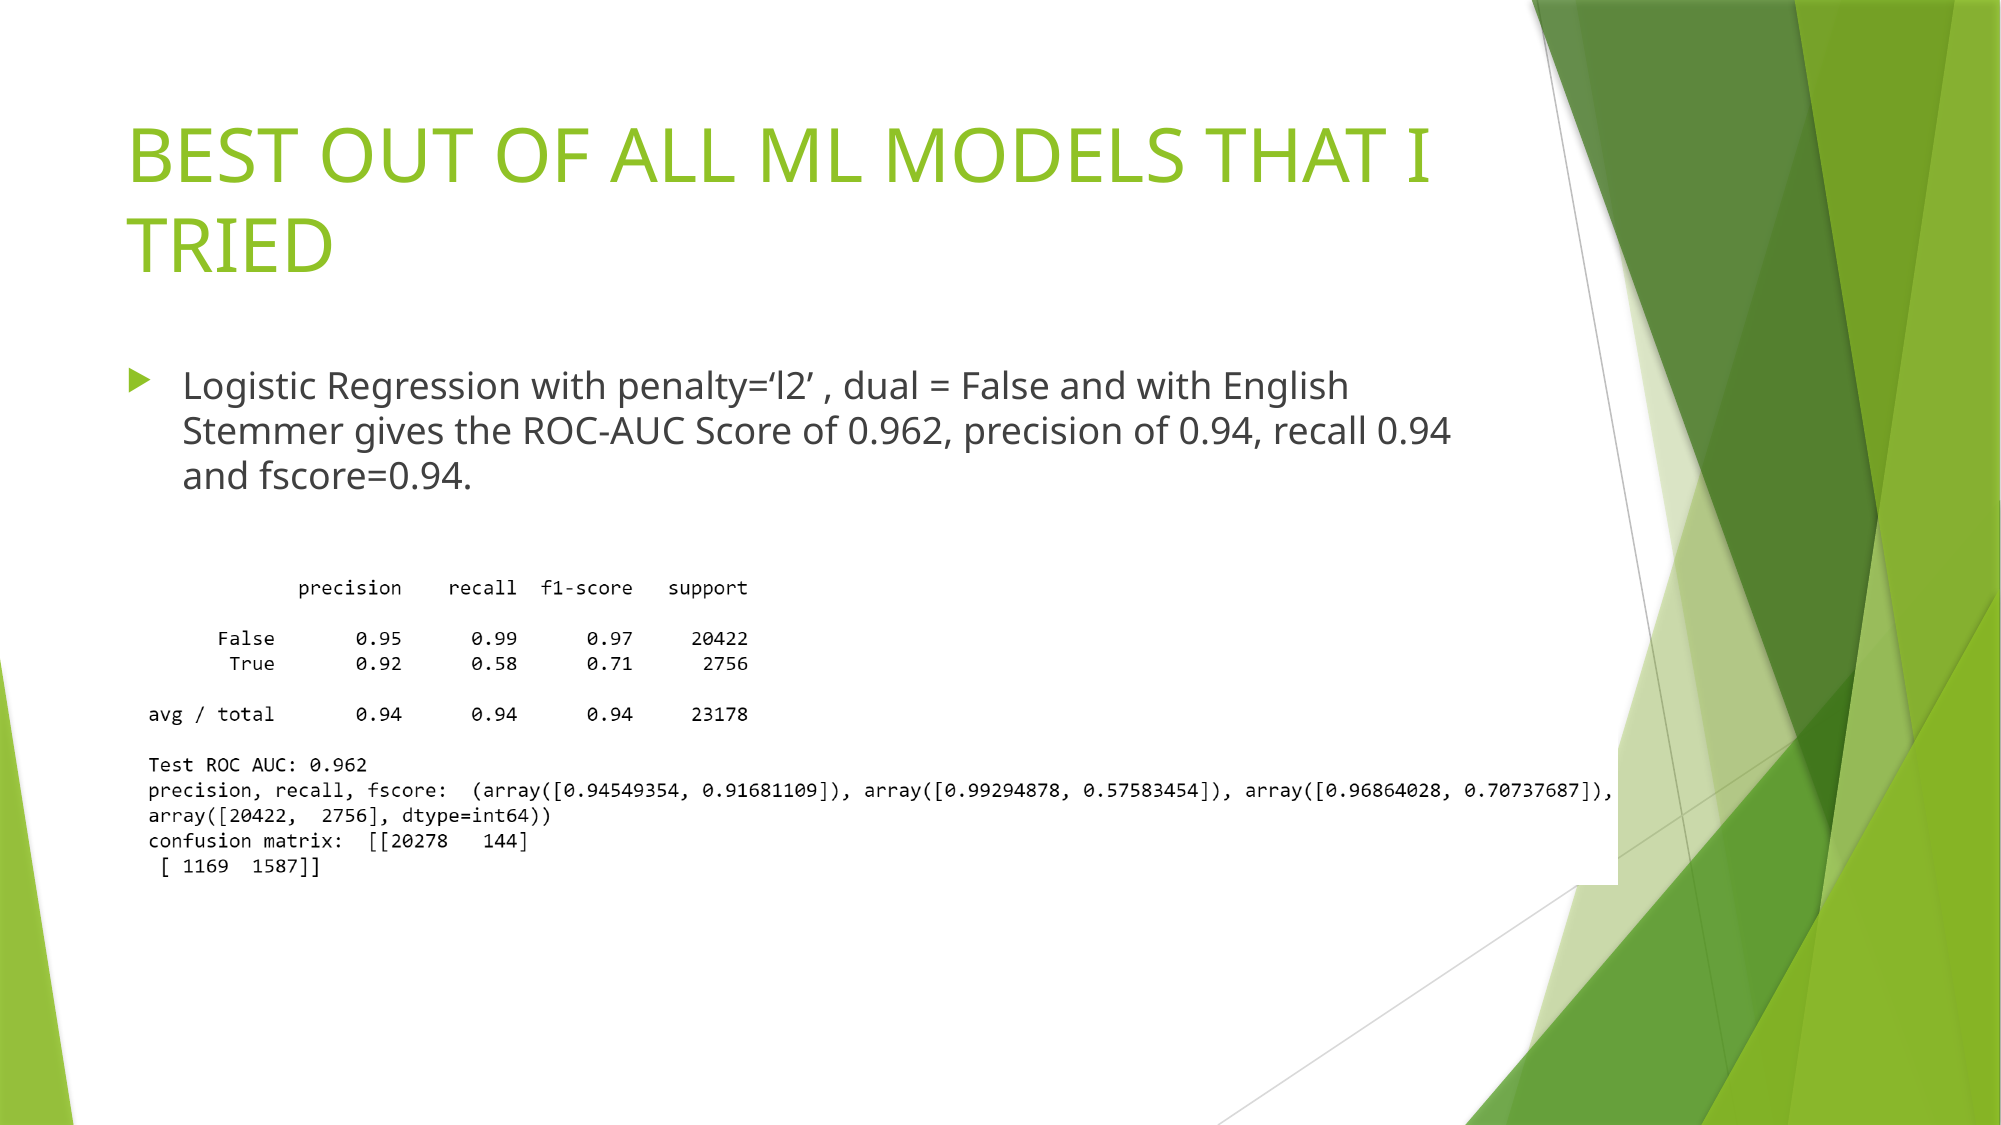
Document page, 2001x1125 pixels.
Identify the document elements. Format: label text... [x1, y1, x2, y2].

title BEST OUT OF ALL ML MODELS THAT I TRIED [111, 99, 1522, 317]
list Logistic Regression with penalty=‘l2’ , dual = False and with English Stemmer gives the ROC-AUC Score of 0.962, precision of 0.94, recall 0.94 and fscore=0.94. [111, 354, 1522, 992]
picture [143, 570, 1618, 885]
